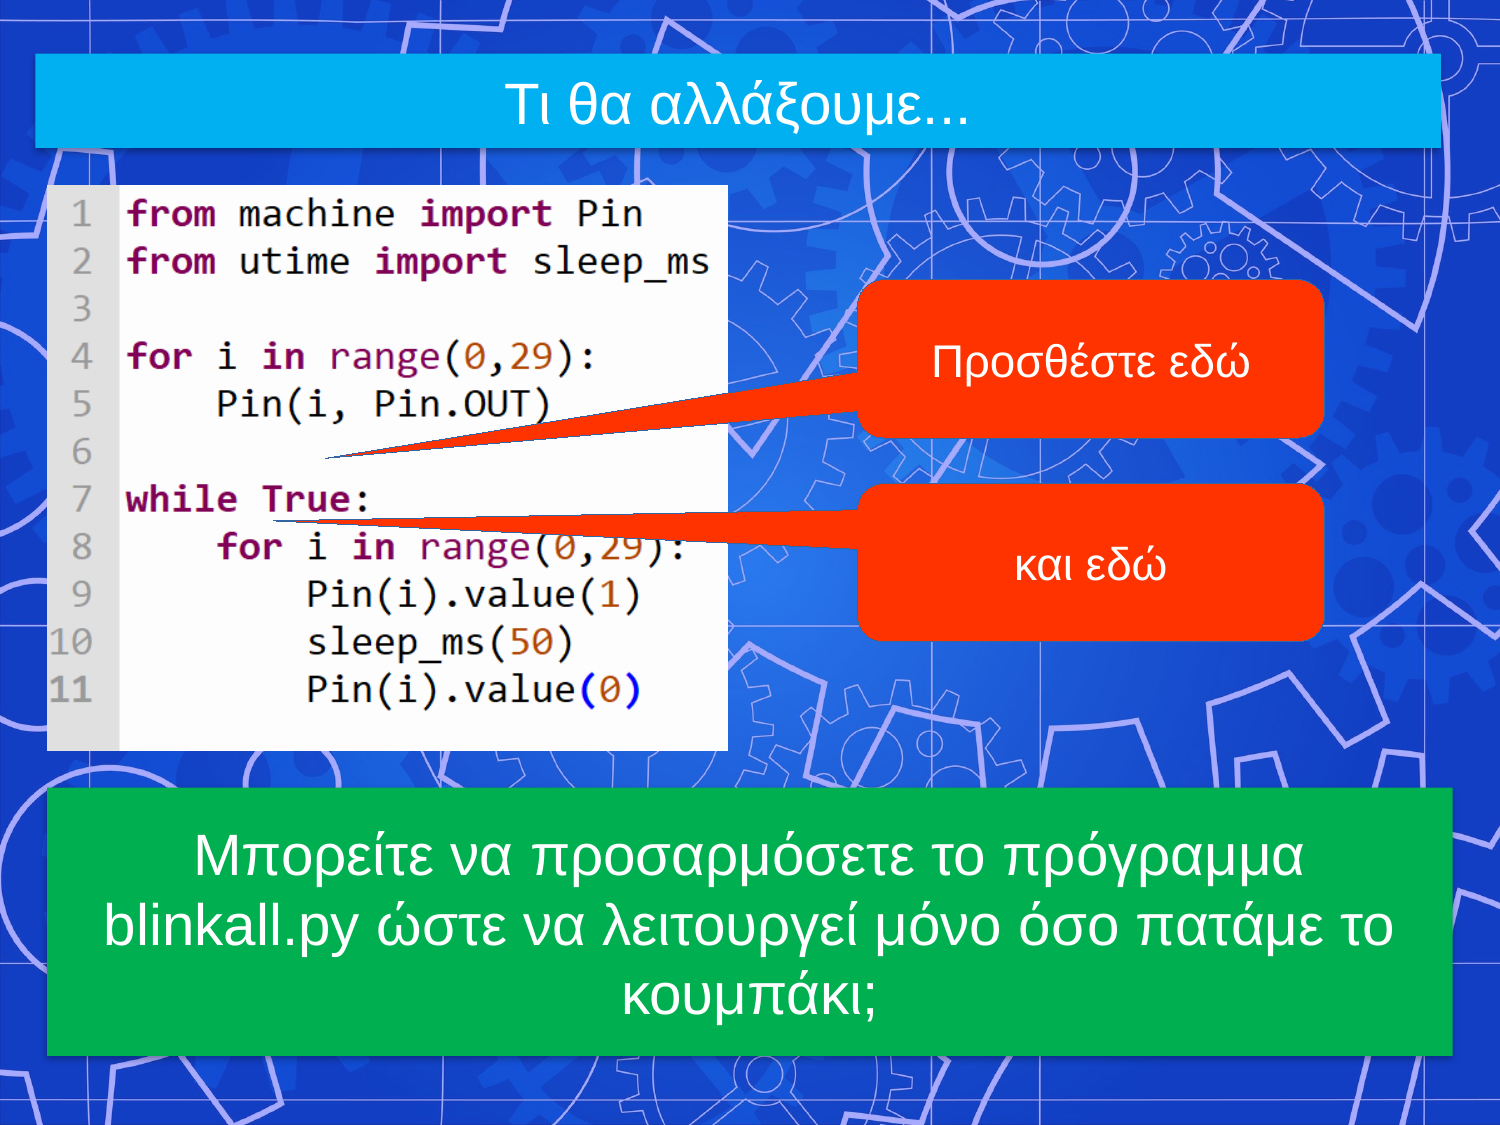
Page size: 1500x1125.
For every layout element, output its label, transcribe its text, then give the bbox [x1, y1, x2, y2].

text_box Μπορείτε να προσαρμόσετε το πρόγραμμα blinkall.py ώστε να λειτουργεί μόνο όσο πατάμε το κουμπάκι; [45, 785, 1455, 1058]
picture [0, 0, 1500, 1125]
text_box Τι θα αλλάξουμε... [33, 51, 1443, 150]
text_box Προσθέστε εδώ [733, 279, 1325, 439]
text_box και εδώ [733, 483, 1325, 642]
